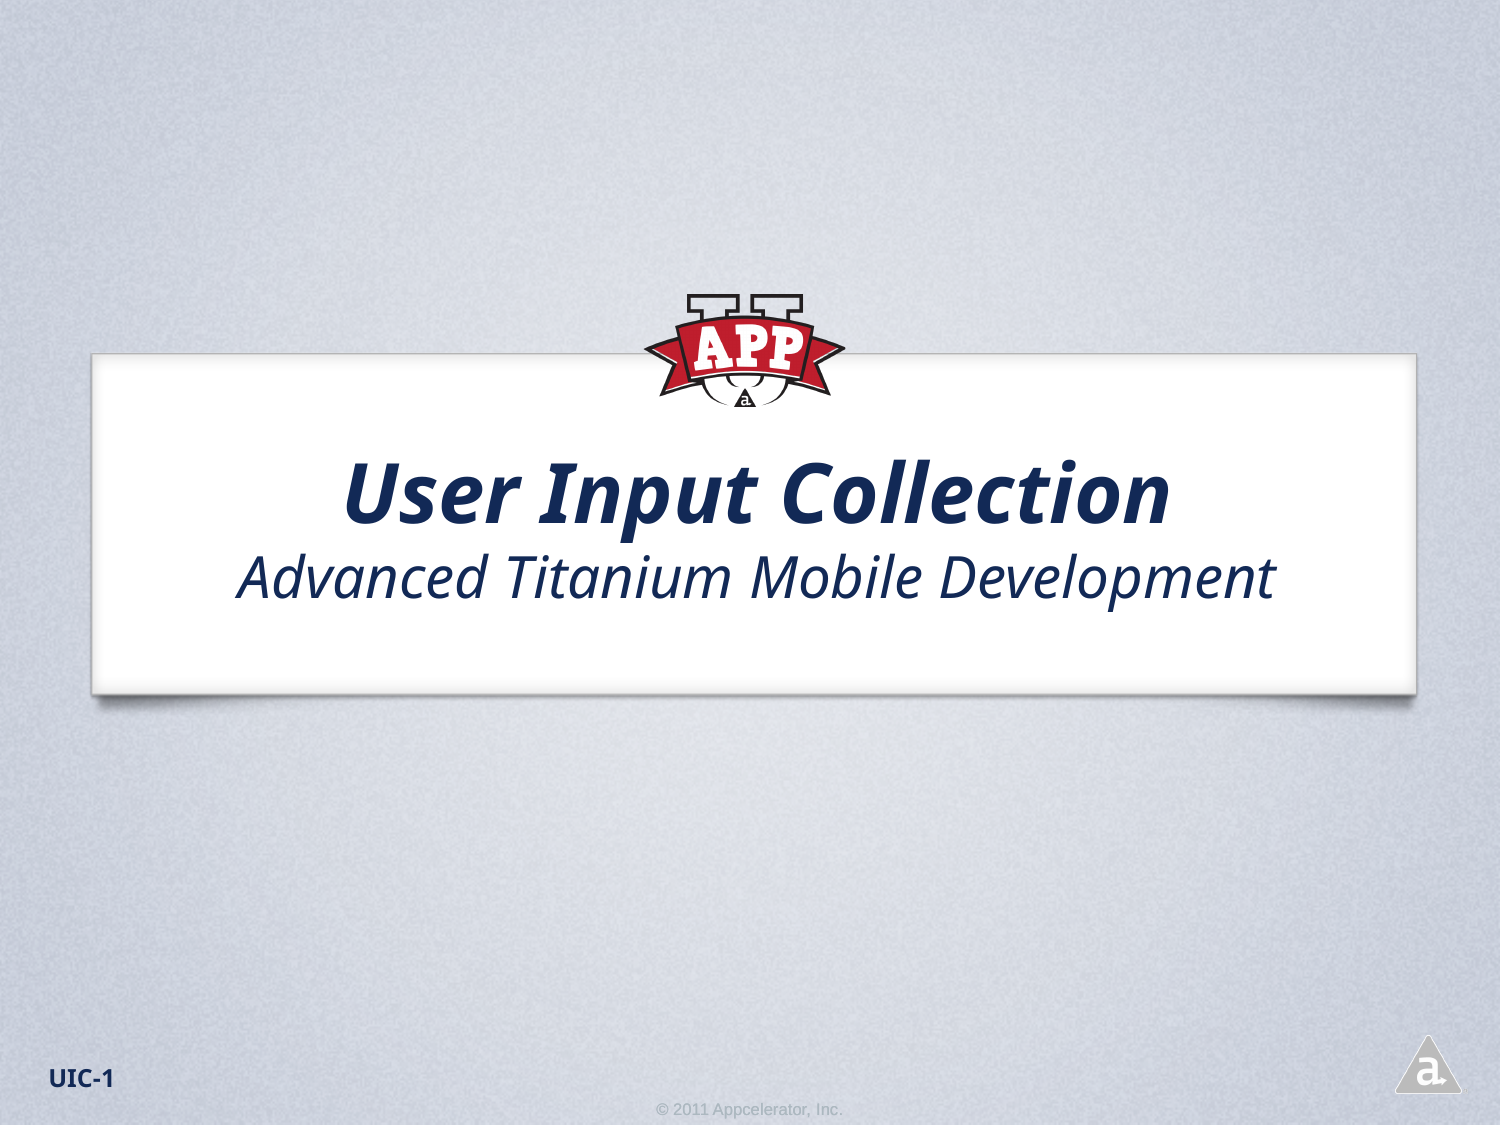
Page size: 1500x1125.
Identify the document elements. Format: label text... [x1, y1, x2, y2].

slide_number UIC-1 [33, 1050, 384, 1110]
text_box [0, 268, 1457, 820]
picture [0, 0, 1500, 1125]
